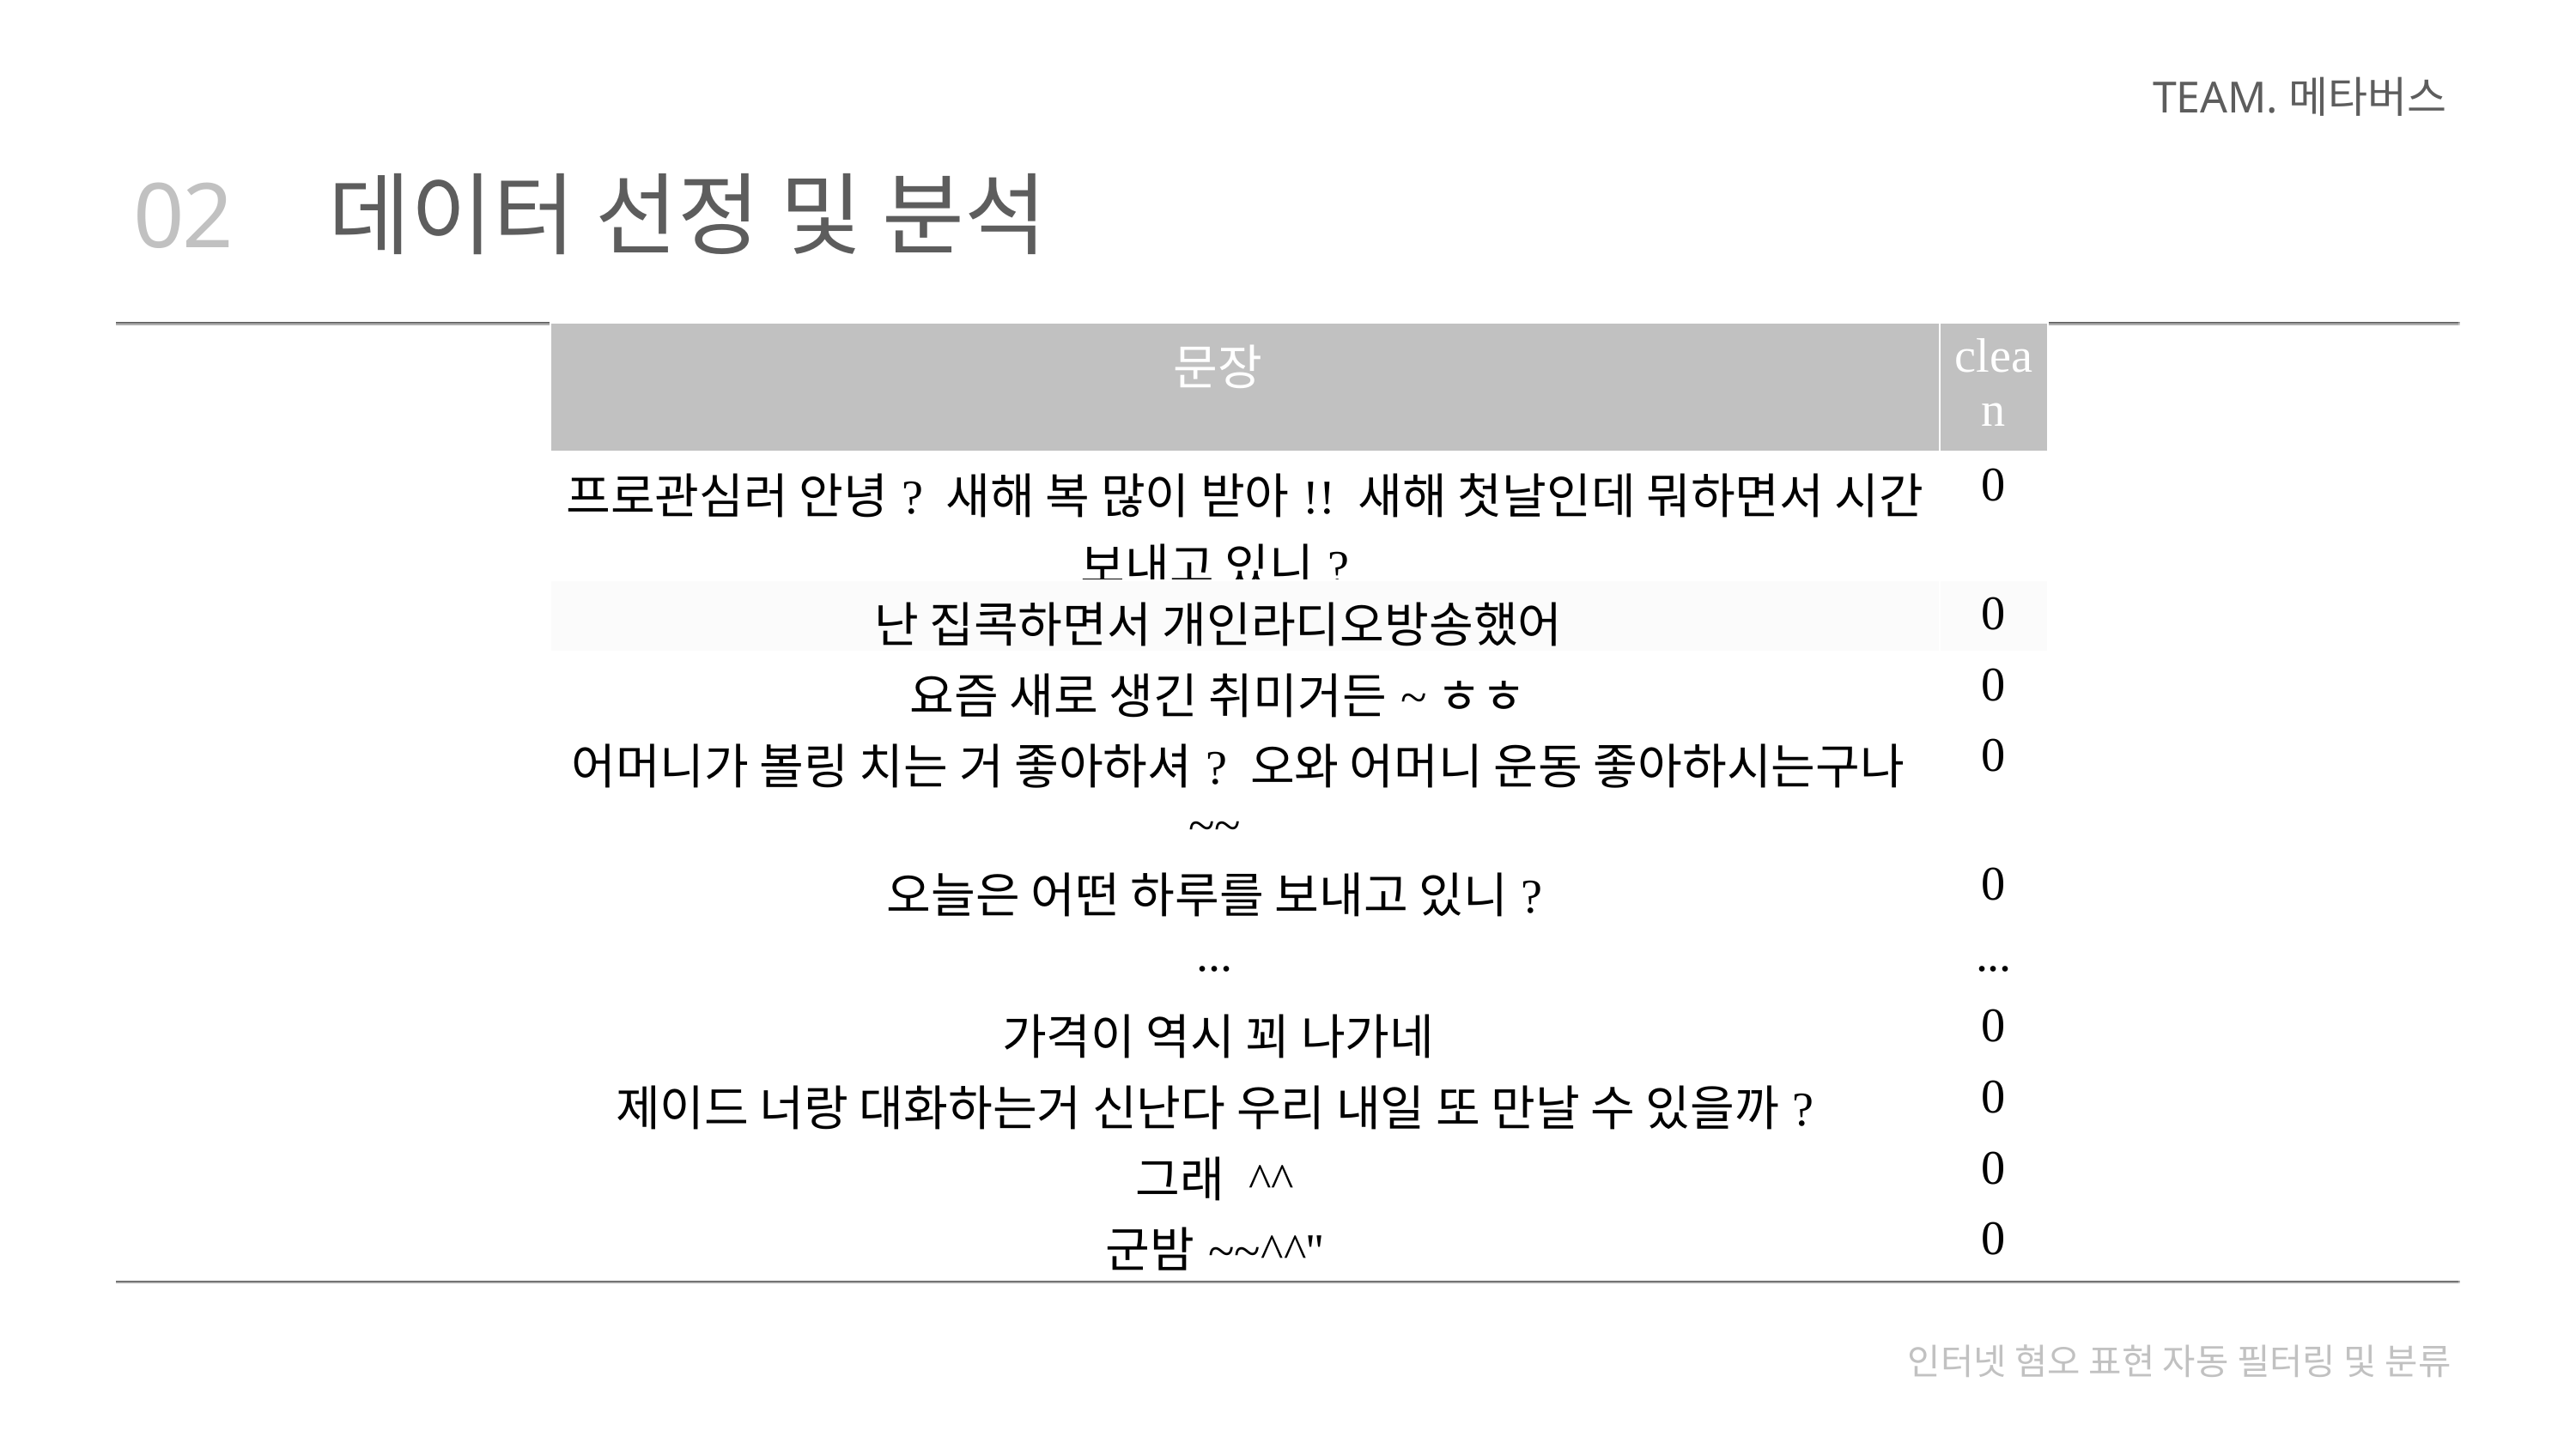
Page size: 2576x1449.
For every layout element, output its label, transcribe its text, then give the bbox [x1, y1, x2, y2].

table_cell ... [551, 923, 1939, 991]
text_box 02 [120, 152, 359, 272]
table_cell 0 [1941, 852, 2047, 921]
table_cell 0 [1941, 723, 2047, 850]
table_cell 오늘은 어떤 하루를 보내고 있니? [551, 852, 1939, 921]
table_cell ... [1941, 923, 2047, 991]
table_cell 제이드 너랑 대화하는거 신난다 우리 내일 또 만날 수 있을까? [551, 1064, 1939, 1134]
table_cell 0 [1941, 452, 2047, 579]
text_box 인터넷 혐오 표현 자동 필터링 및 분류 [1365, 1331, 2464, 1388]
table_header clean [1941, 335, 2047, 451]
table_cell 군밤~~^^'' [551, 1206, 1939, 1276]
table_header 문장 [551, 335, 1939, 451]
table_cell 0 [1941, 1135, 2047, 1204]
table_cell 가격이 역시 꾀 나가네 [551, 993, 1939, 1063]
table_cell 0 [1941, 993, 2047, 1063]
table_cell 0 [1941, 1064, 2047, 1134]
table_cell 프로관심러 안녕? 새해 복 많이 받아!! 새해 첫날인데 뭐하면서 시간 보내고 있니? [551, 452, 1939, 579]
text_box 데이터 선정 및 분석 [359, 152, 1855, 272]
text_box TEAM.메타버스 [1393, 63, 2459, 128]
table_cell 그래 ^^ [551, 1135, 1939, 1204]
table_cell 0 [1941, 581, 2047, 651]
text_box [116, 322, 2460, 325]
table_cell 요즘 새로 생긴 취미거든~ㅎㅎ [551, 652, 1939, 721]
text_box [116, 1280, 2460, 1283]
table_cell 0 [1941, 1206, 2047, 1276]
table_cell 0 [1941, 652, 2047, 721]
table_cell 어머니가 볼링 치는 거 좋아하셔? 오와 어머니 운동 좋아하시는구나~~ [551, 723, 1939, 850]
table_cell 난 집콕하면서 개인라디오방송했어 [551, 581, 1939, 651]
